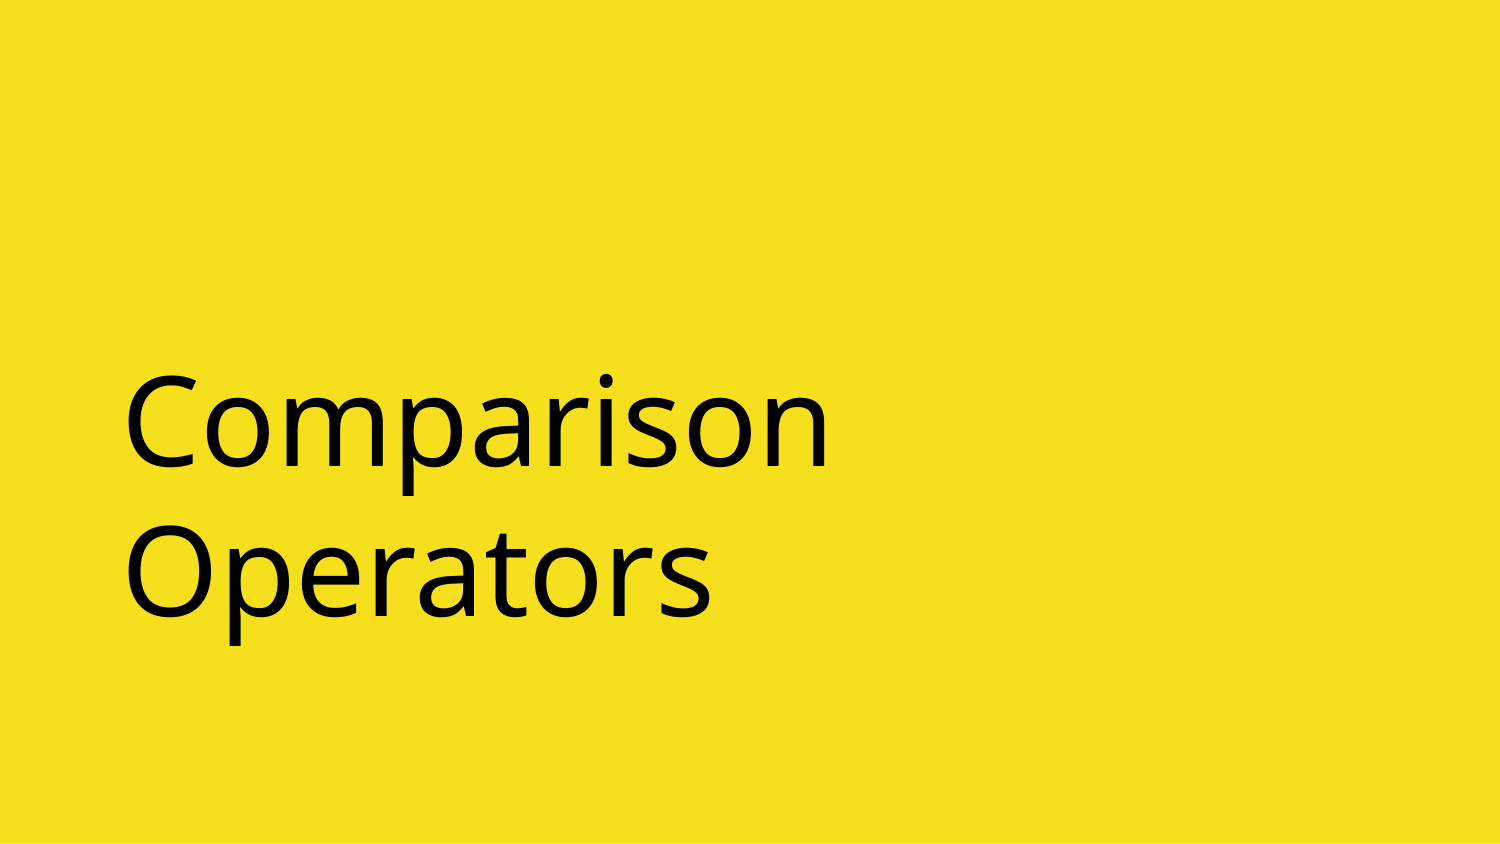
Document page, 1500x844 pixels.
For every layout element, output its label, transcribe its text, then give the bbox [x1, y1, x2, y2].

title Comparison Operators [119, 339, 1378, 642]
